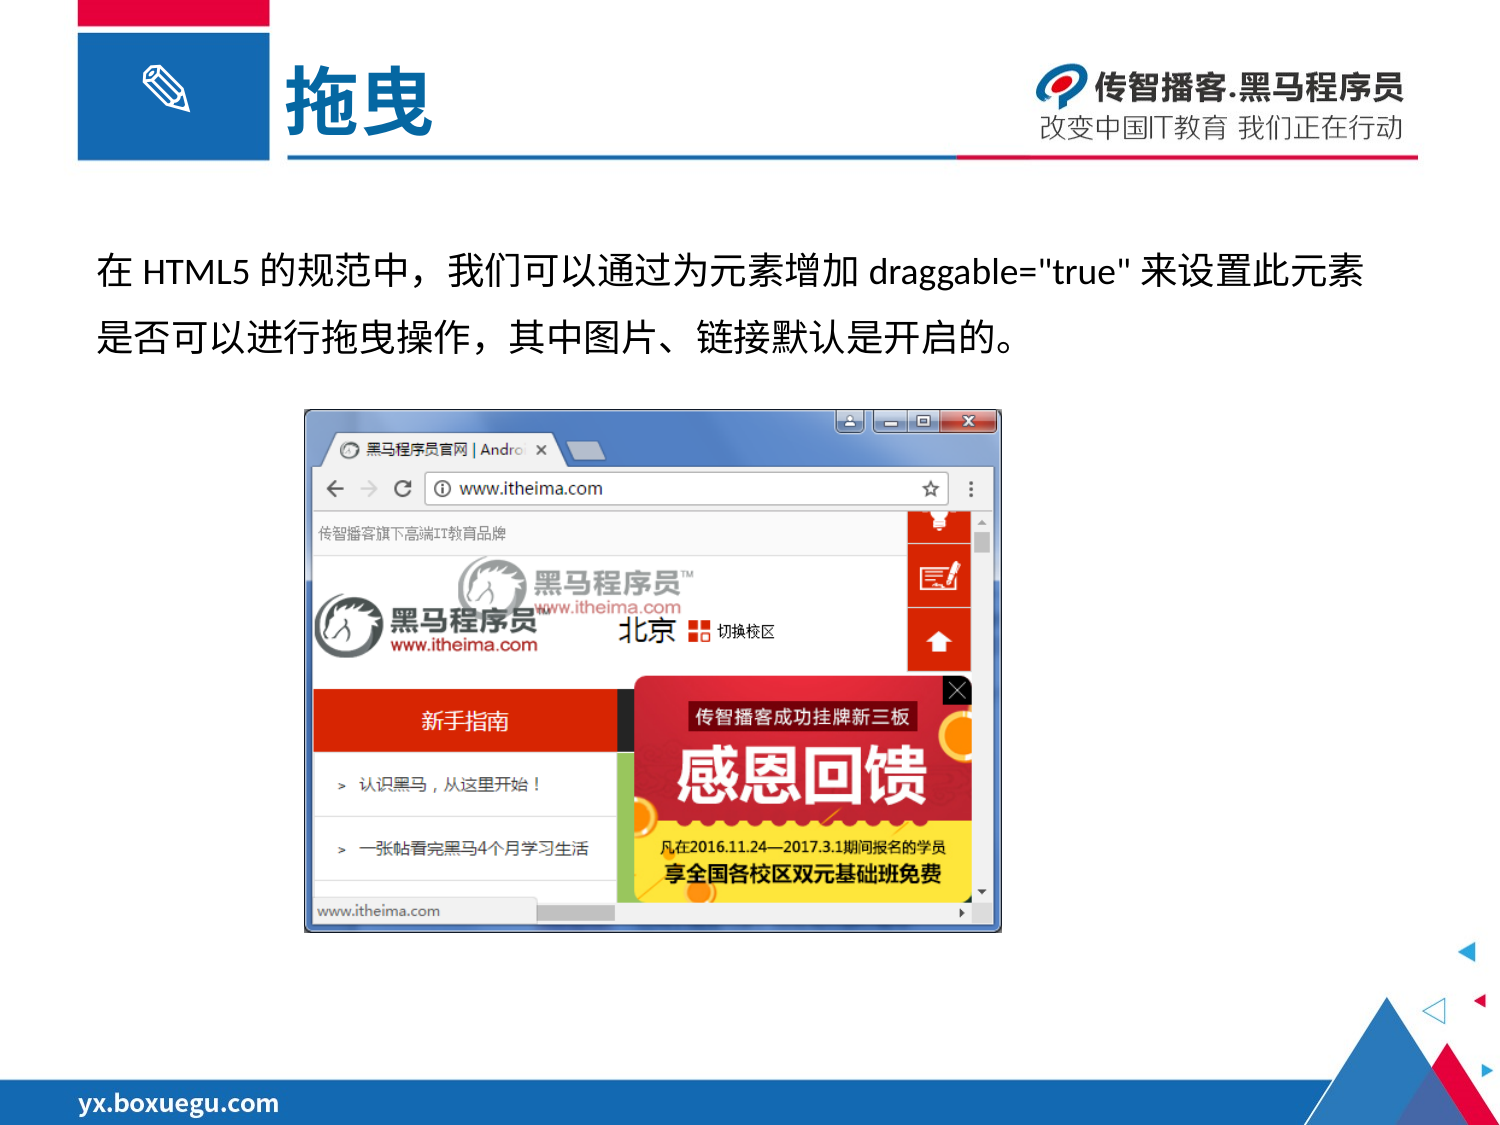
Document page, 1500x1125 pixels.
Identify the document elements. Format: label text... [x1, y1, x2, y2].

text_box 拖曳 [269, 39, 1497, 159]
picture [0, 0, 1500, 1125]
text_box 在HTML5的规范中，我们可以通过为元素增加draggable="true"来设置此元素是否可以进行拖曳操作，其中图片、链接默认是开启的。 [81, 217, 1416, 367]
